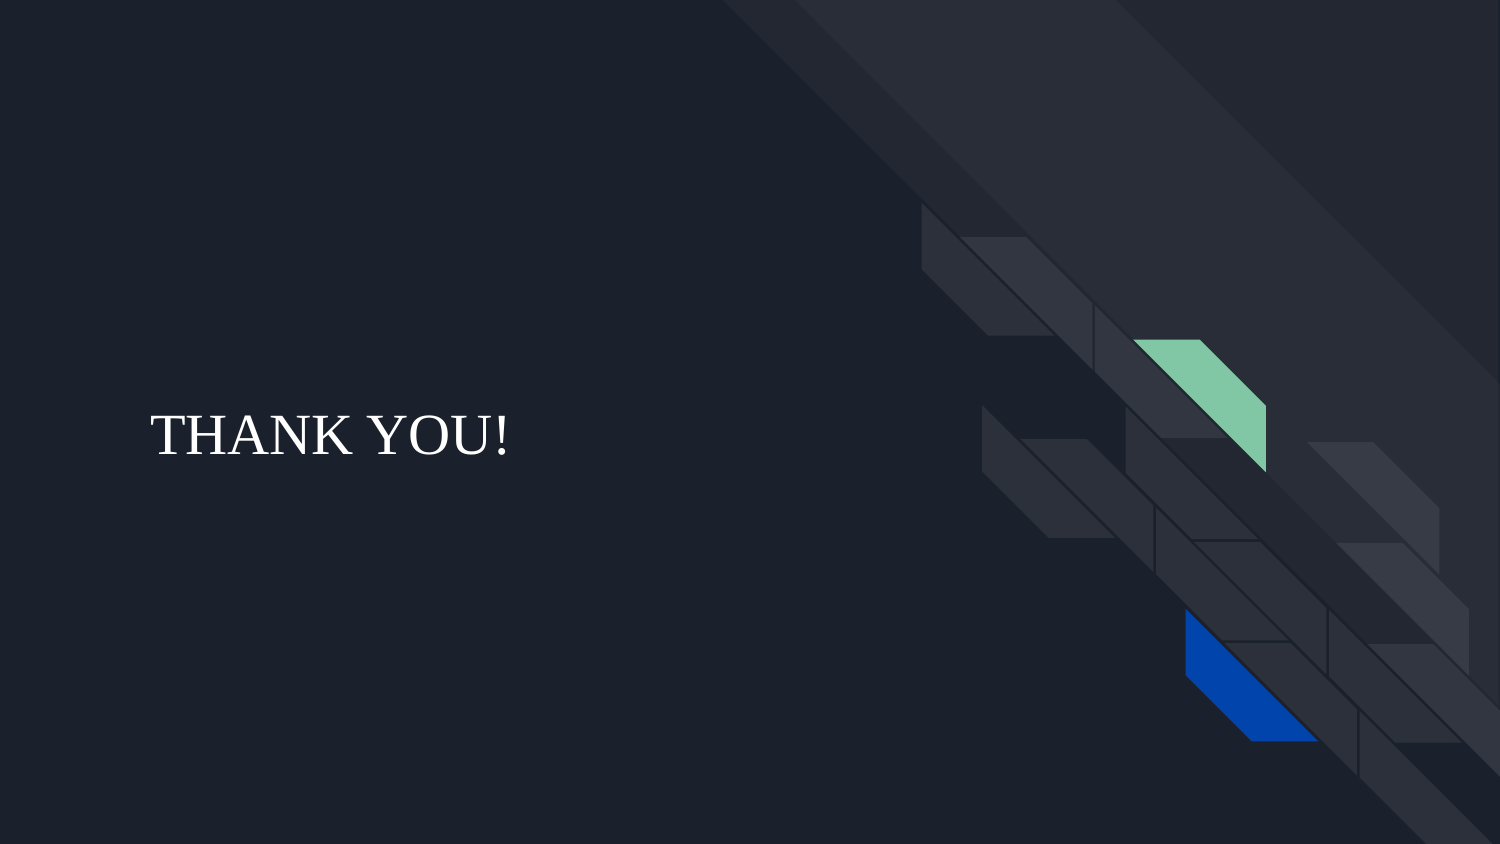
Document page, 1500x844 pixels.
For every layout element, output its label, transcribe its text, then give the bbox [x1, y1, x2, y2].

title THANK YOU! [135, 142, 888, 720]
